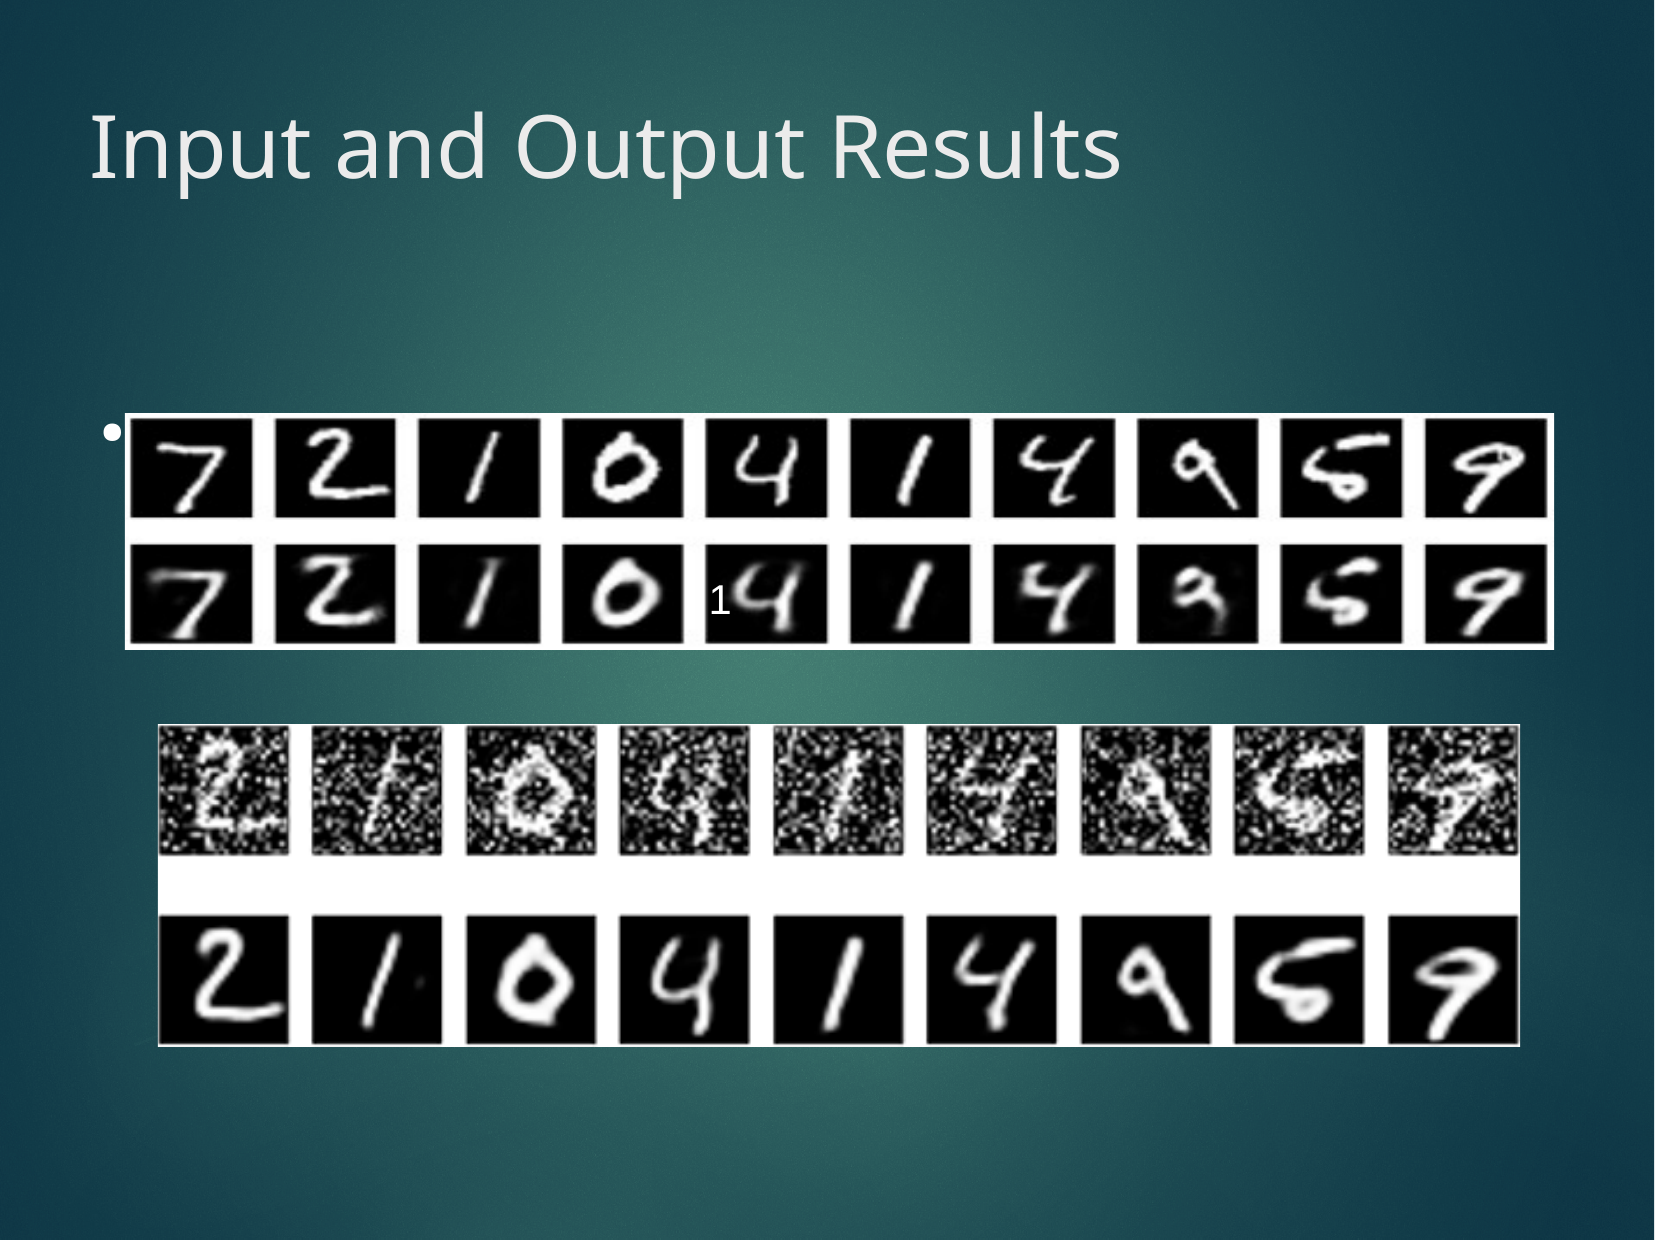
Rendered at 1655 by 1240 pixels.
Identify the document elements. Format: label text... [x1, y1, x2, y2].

title Input and Output Results [87, 81, 1364, 301]
text_box [124, 413, 1555, 650]
text_box [157, 724, 1521, 1047]
text_box ● [100, 413, 124, 448]
text_box 1 [706, 570, 734, 623]
